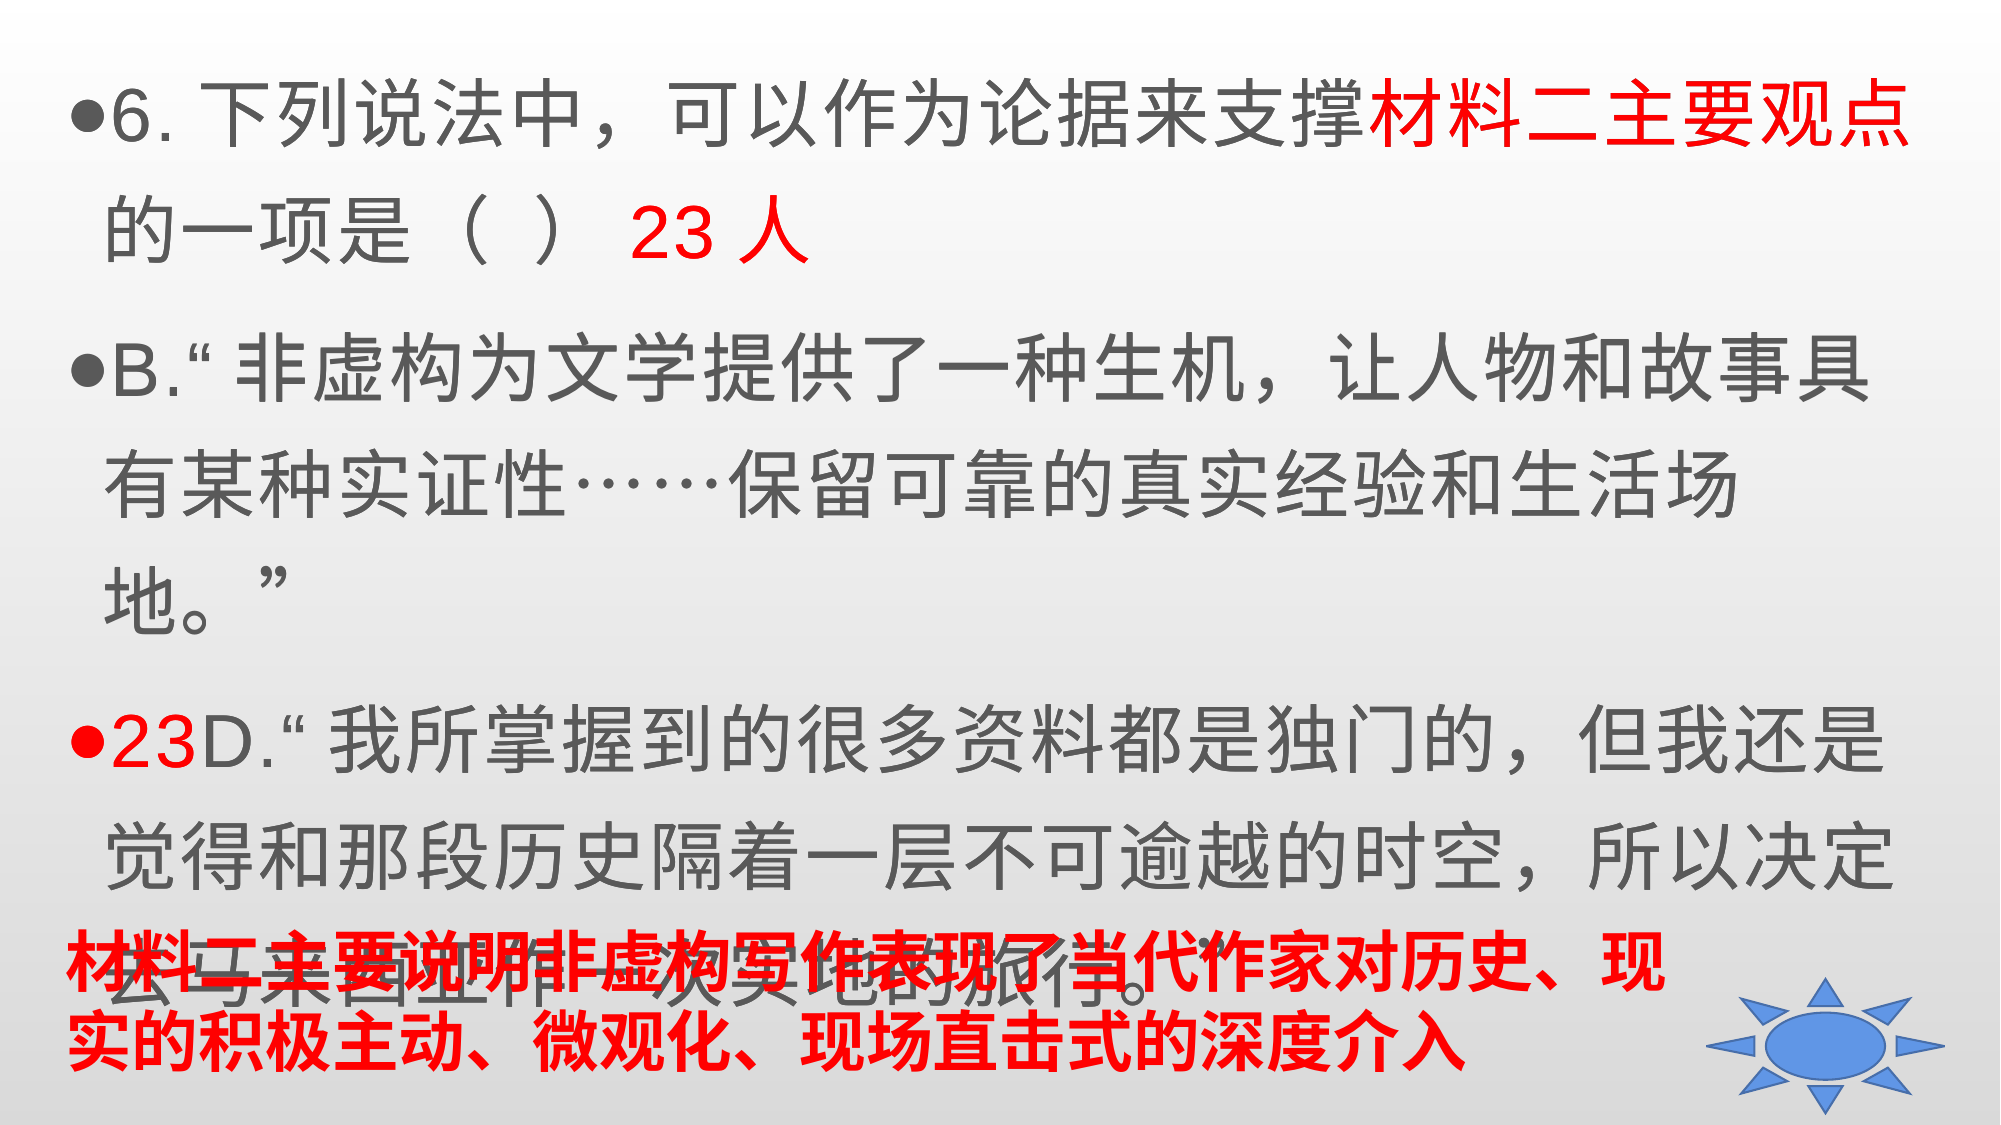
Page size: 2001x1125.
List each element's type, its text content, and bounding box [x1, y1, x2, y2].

text_box [1738, 996, 1791, 1026]
text_box 6.下列说法中，可以作为论据来支撑材料二主要观点的一项是（ ）23人 B.“非虚构为文学提供了一种生机，让人物和故事具有某种实证性……保留可靠的真实经验和生活场地。” 23D.“我所掌握到的很多资料都是独门的，但我还是觉得和那段历史隔着一层不可逾越的时空，所以决定去马来西亚作一次实地的旅行。” [50, 31, 1950, 1002]
text_box [1764, 1011, 1887, 1081]
text_box 材料二主要说明非虚构写作表现了当代作家对历史、现实的积极主动、微观化、现场直击式的深度介入 [50, 912, 1707, 1088]
text_box [1707, 1035, 1756, 1058]
text_box [1806, 1085, 1845, 1116]
text_box [1860, 996, 1913, 1026]
text_box [1738, 1066, 1791, 1096]
text_box [1806, 977, 1845, 1008]
text_box [1895, 1035, 1945, 1058]
text_box [1860, 1066, 1913, 1096]
